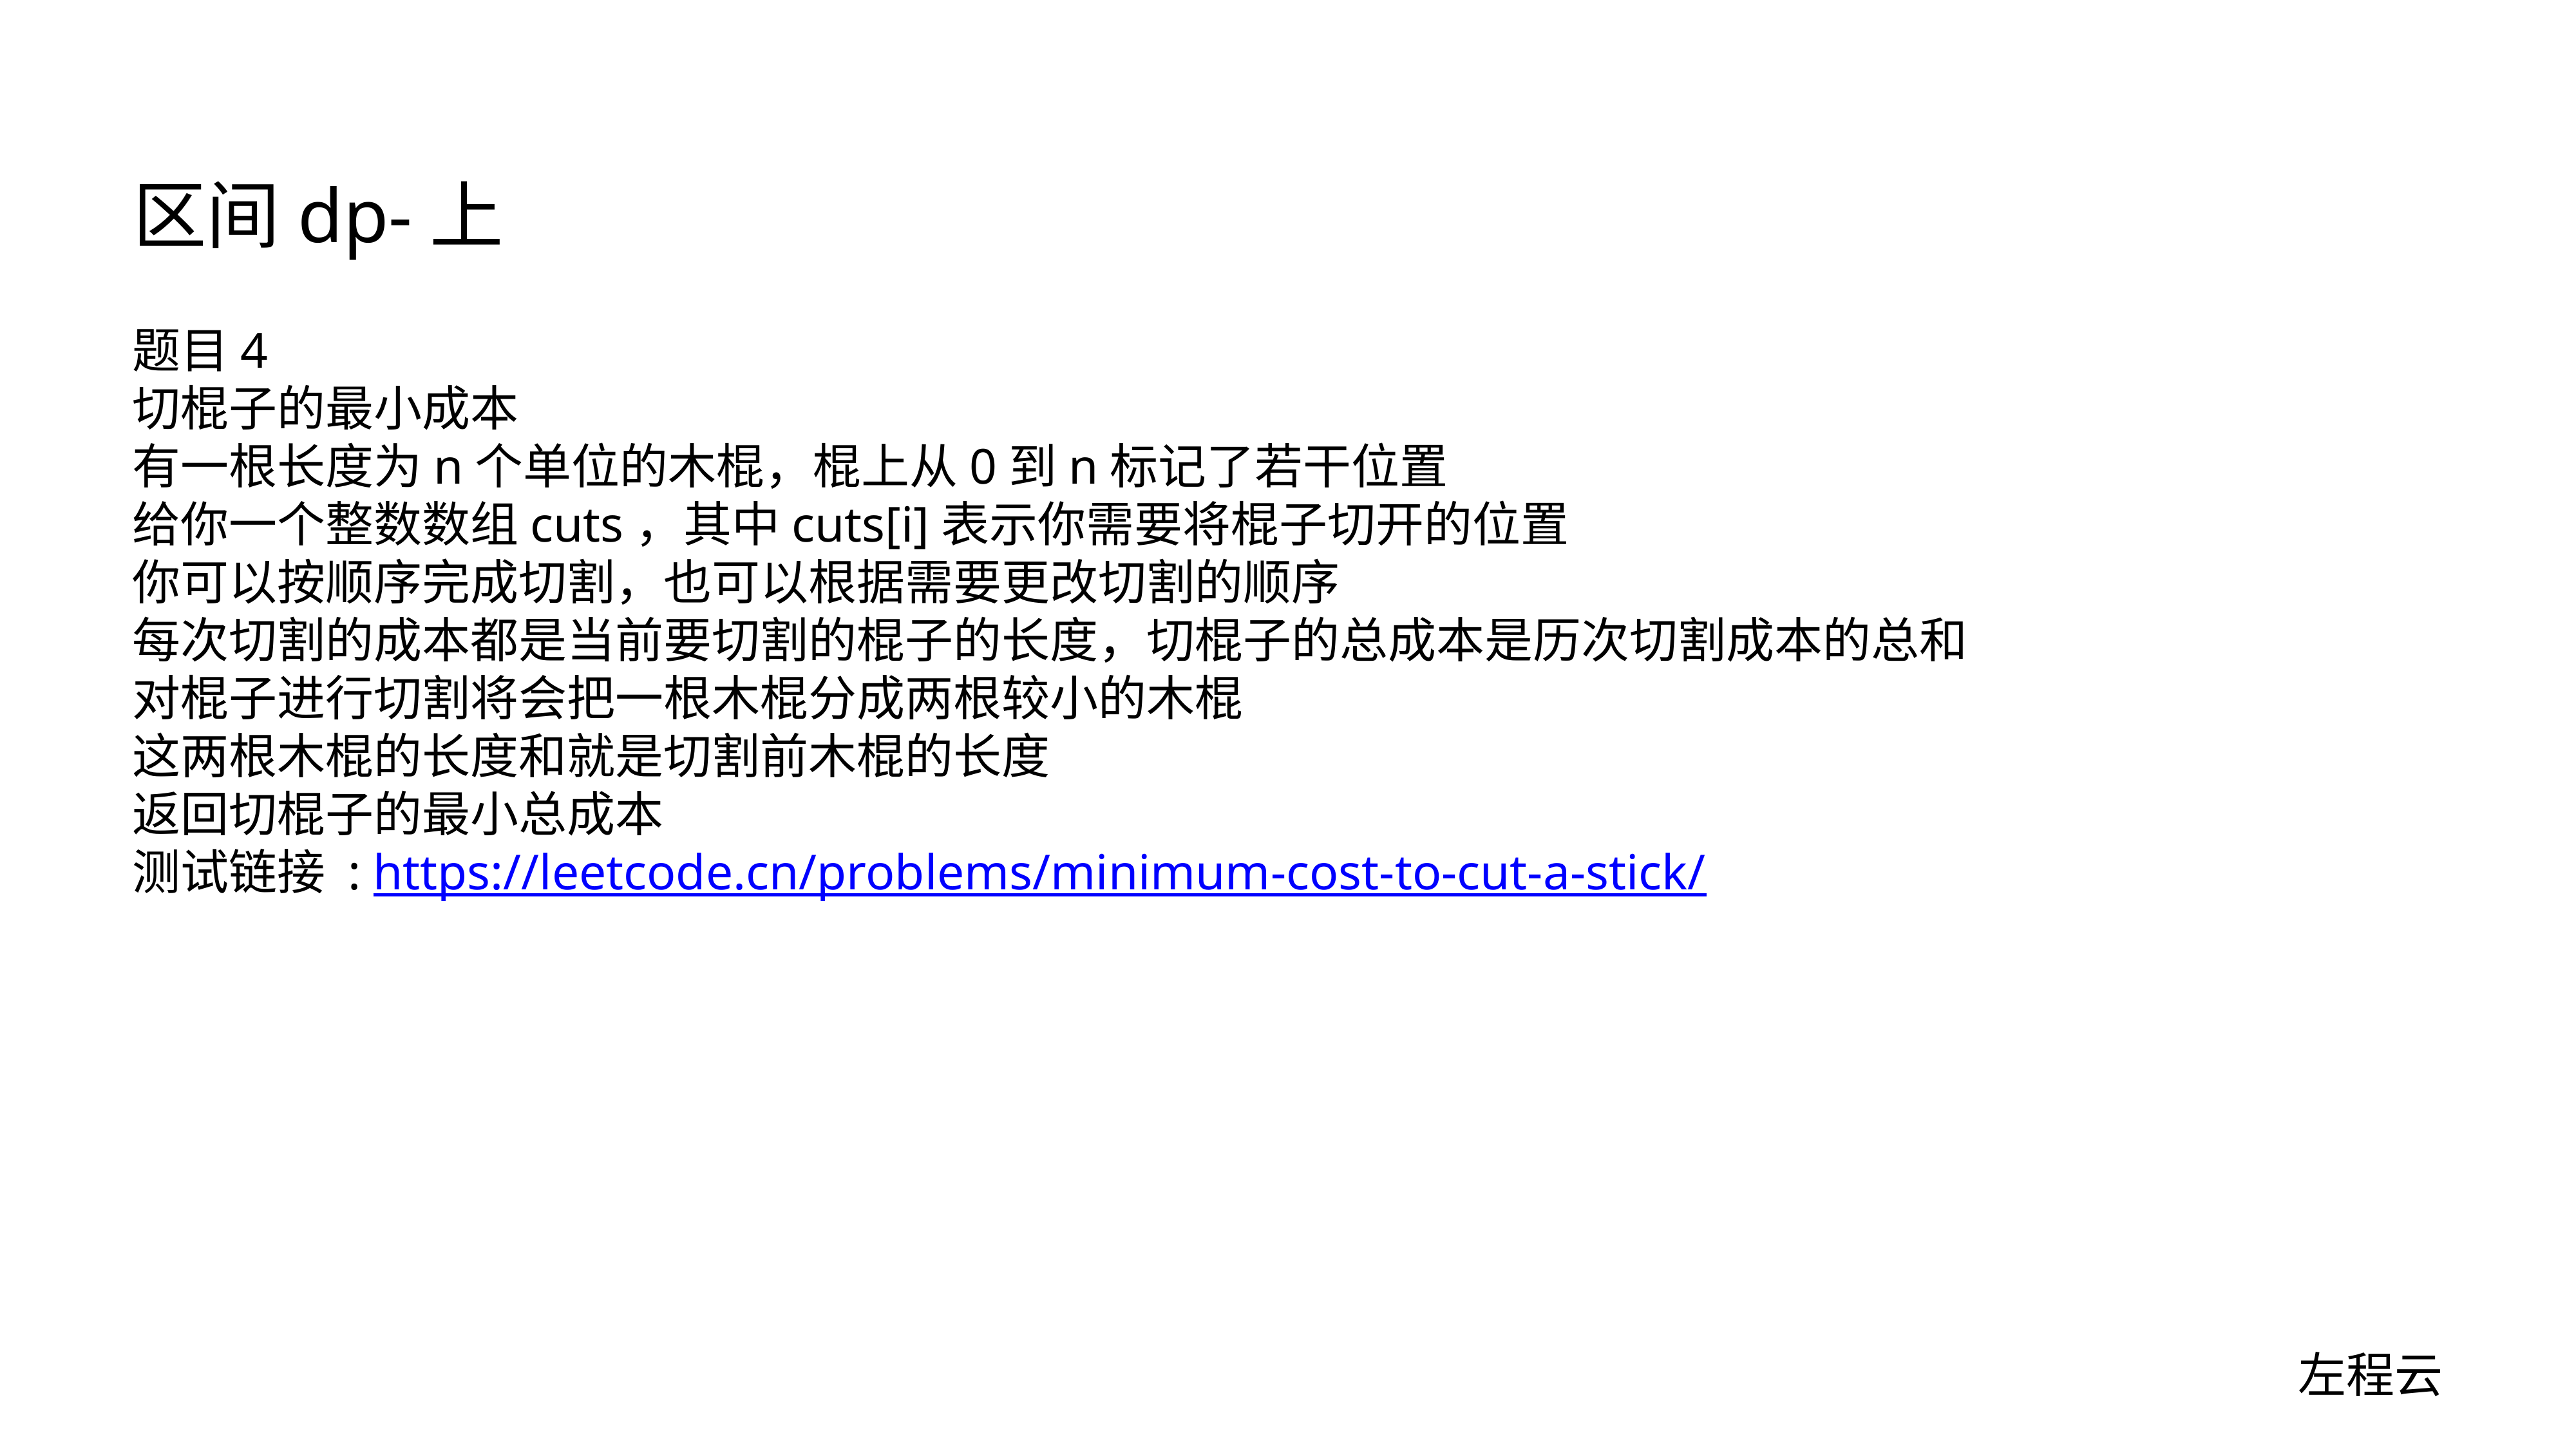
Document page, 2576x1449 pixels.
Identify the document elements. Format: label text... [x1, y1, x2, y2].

text_box 左程云 [127, 1339, 2449, 1408]
title 区间dp-上 [127, 48, 2449, 263]
text_box 题目4 切棍子的最小成本 有一根长度为n个单位的木棍，棍上从0到n标记了若干位置 给你一个整数数组cuts，其中cuts[i]表示你需要将棍子切开的位置 你可以按顺序完成切割，也可以根据需要更改切割的顺序 每次切割的成本都是当前要切割的棍子的长度，切棍子的总成本是历次切割成本的总和 对棍子进行切割将会把一根木棍分成两根较小的木棍 这两根木棍的长度和就是切割前木棍的长度 返回切棍子的最小总成本 测试链接 : https://leetcode.cn/problems/minimum-cost-to-cut-a-stick/ [127, 314, 2449, 1304]
